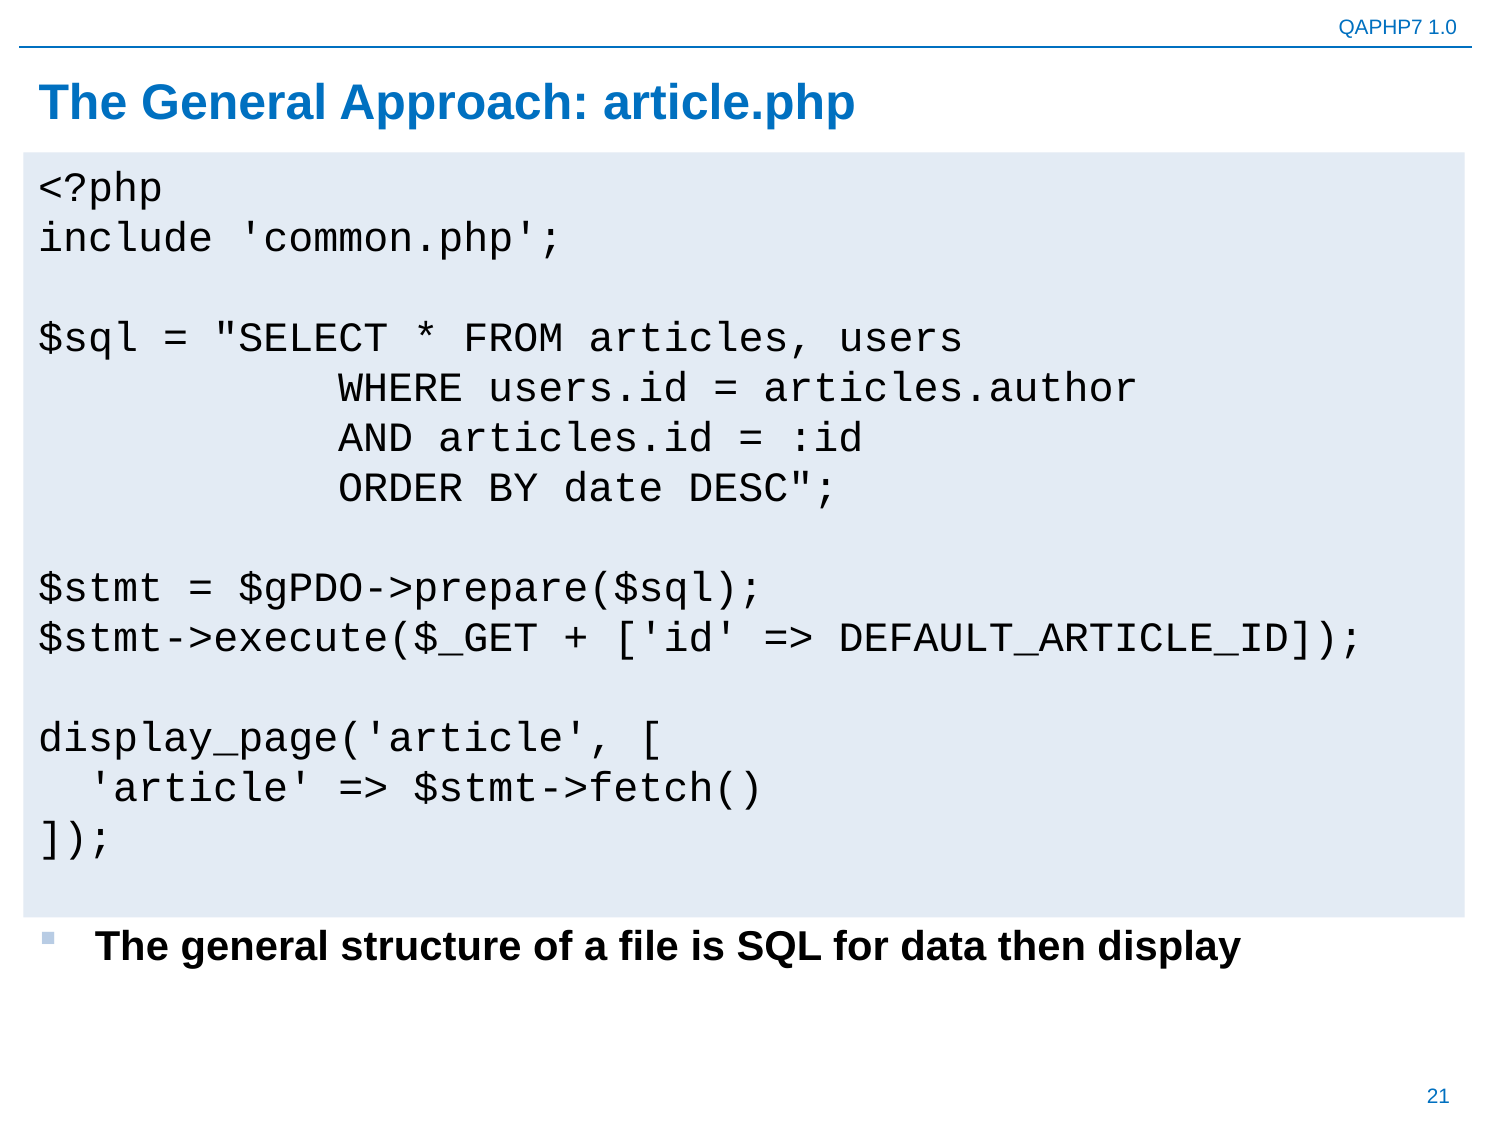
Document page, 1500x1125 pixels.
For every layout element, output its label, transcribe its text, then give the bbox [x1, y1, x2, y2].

list The general structure of a file is SQL for data then display [23, 918, 1465, 1008]
text_box <?php include 'common.php'; $sql = "SELECT * FROM articles, users WHERE users.id = articles.author AND articles.id = :id ORDER BY date DESC"; $stmt = $gPDO->prepare($sql); $stmt->execute($_GET + ['id' => DEFAULT_ARTICLE_ID]); display_page('article', [ 'article' => $stmt->fetch() ]); [23, 152, 1465, 918]
title The General Approach: article.php [23, 58, 1465, 141]
